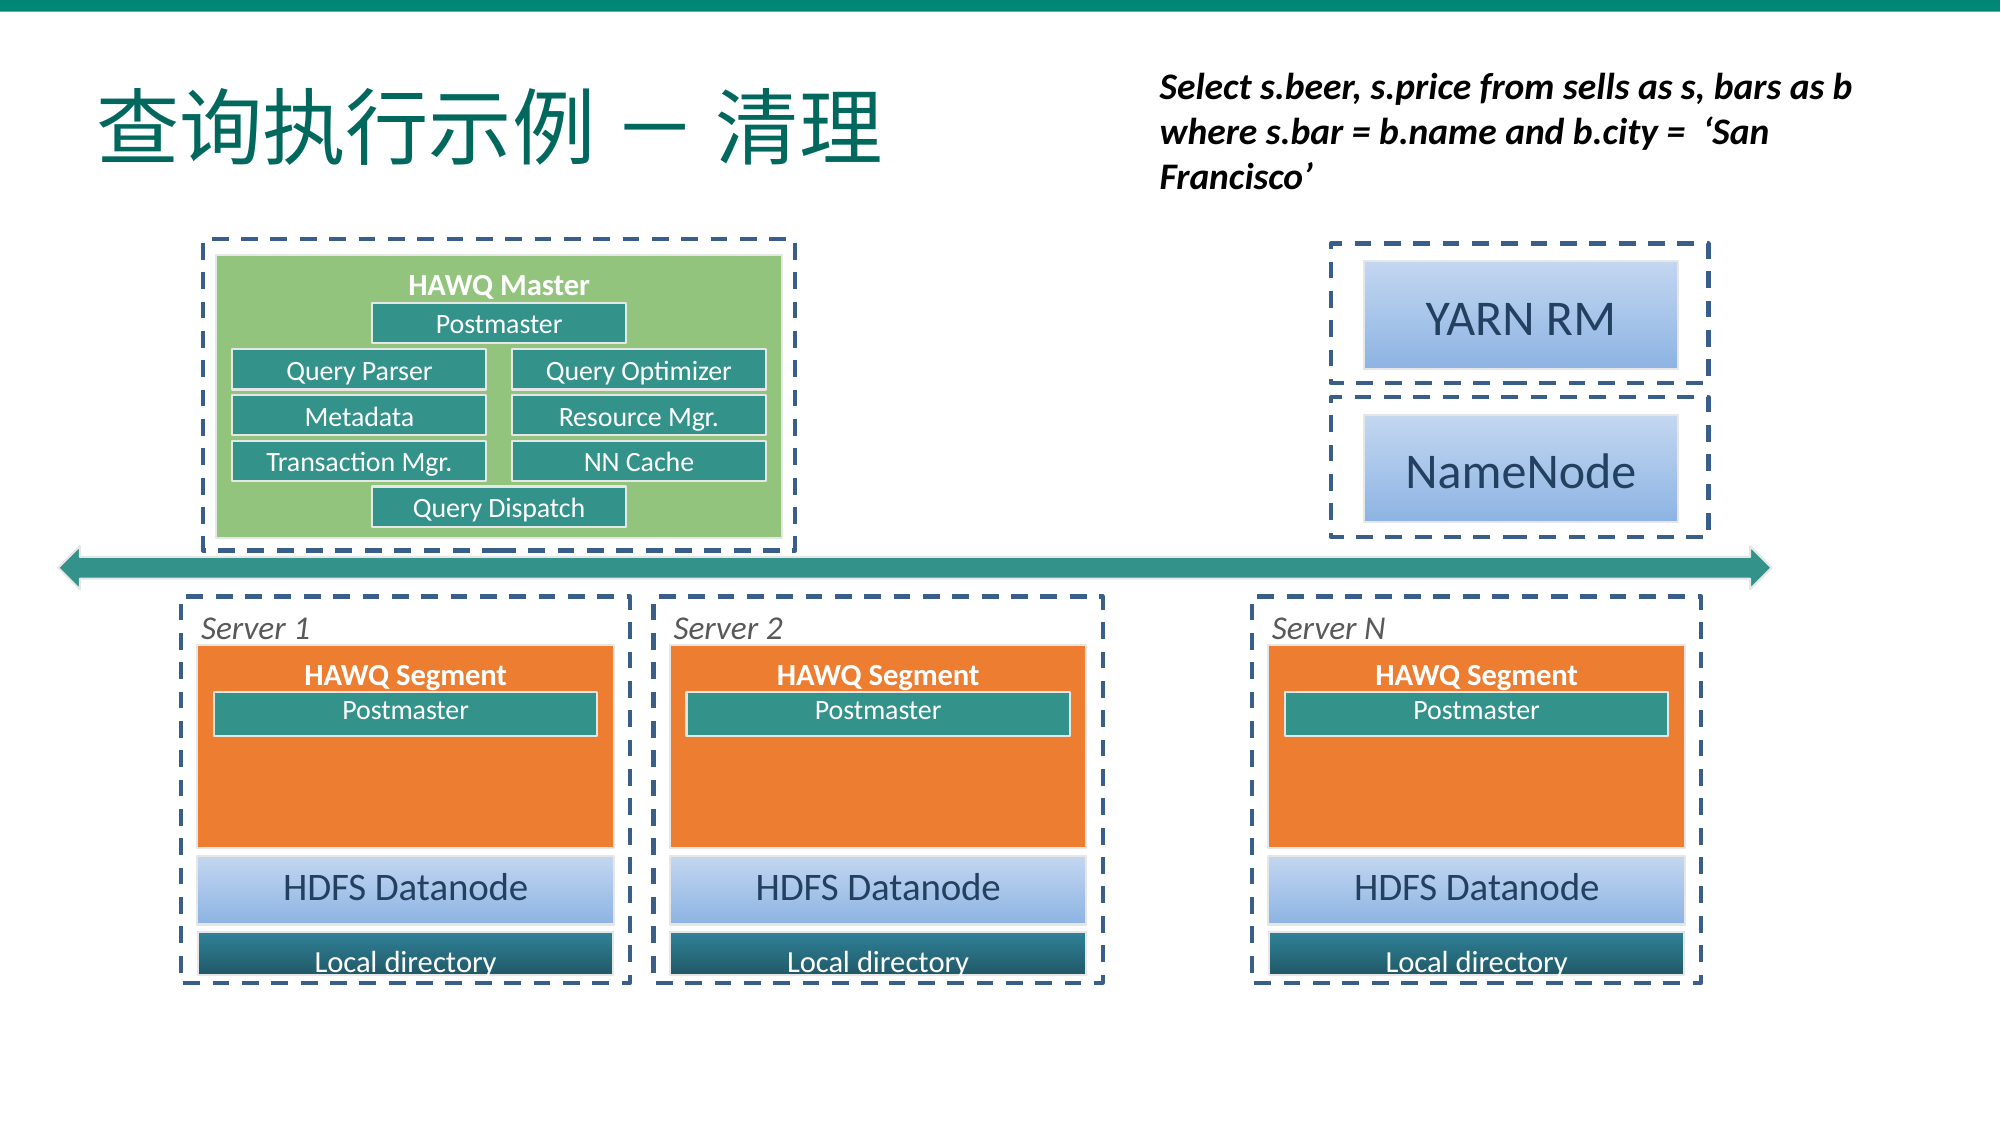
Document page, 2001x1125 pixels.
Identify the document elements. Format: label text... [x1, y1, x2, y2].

text_box Query Dispatch [372, 486, 627, 527]
text_box Postmaster [372, 302, 627, 344]
text_box HDFS Datanode [1268, 855, 1685, 925]
text_box Select s.beer, s.price from sells as s, bars as b where s.bar = b.name and b.city = ‘San Francisco’ [1144, 55, 1895, 205]
text_box Server 1 [180, 596, 631, 983]
text_box YARN RM [1363, 261, 1678, 369]
text_box Transaction Mgr. [232, 440, 487, 482]
text_box Local directory [197, 931, 614, 975]
text_box Postmaster [686, 691, 1070, 736]
text_box NameNode [1363, 414, 1678, 523]
text_box HAWQ Segment [197, 645, 614, 849]
text_box Query Parser [232, 349, 487, 390]
title 查询执行示例 － 清理 [76, 55, 1861, 208]
text_box HAWQ Segment [1268, 645, 1685, 849]
text_box NN Cache [511, 440, 766, 482]
text_box Local directory [670, 931, 1086, 975]
text_box Local directory [1268, 931, 1685, 975]
text_box Postmaster [214, 691, 598, 736]
text_box [58, 546, 1772, 590]
text_box HDFS Datanode [669, 855, 1087, 925]
text_box Query Optimizer [511, 349, 766, 390]
text_box Server N [1251, 596, 1702, 983]
text_box HDFS Datanode [197, 855, 614, 925]
text_box Server 2 [653, 596, 1103, 983]
text_box Metadata [232, 394, 487, 436]
text_box Resource Mgr. [511, 394, 766, 436]
text_box [202, 239, 796, 551]
text_box HAWQ Master [216, 255, 782, 538]
text_box HAWQ Segment [669, 645, 1087, 849]
text_box [1330, 397, 1709, 537]
text_box Postmaster [1284, 691, 1669, 736]
text_box [1330, 243, 1709, 384]
